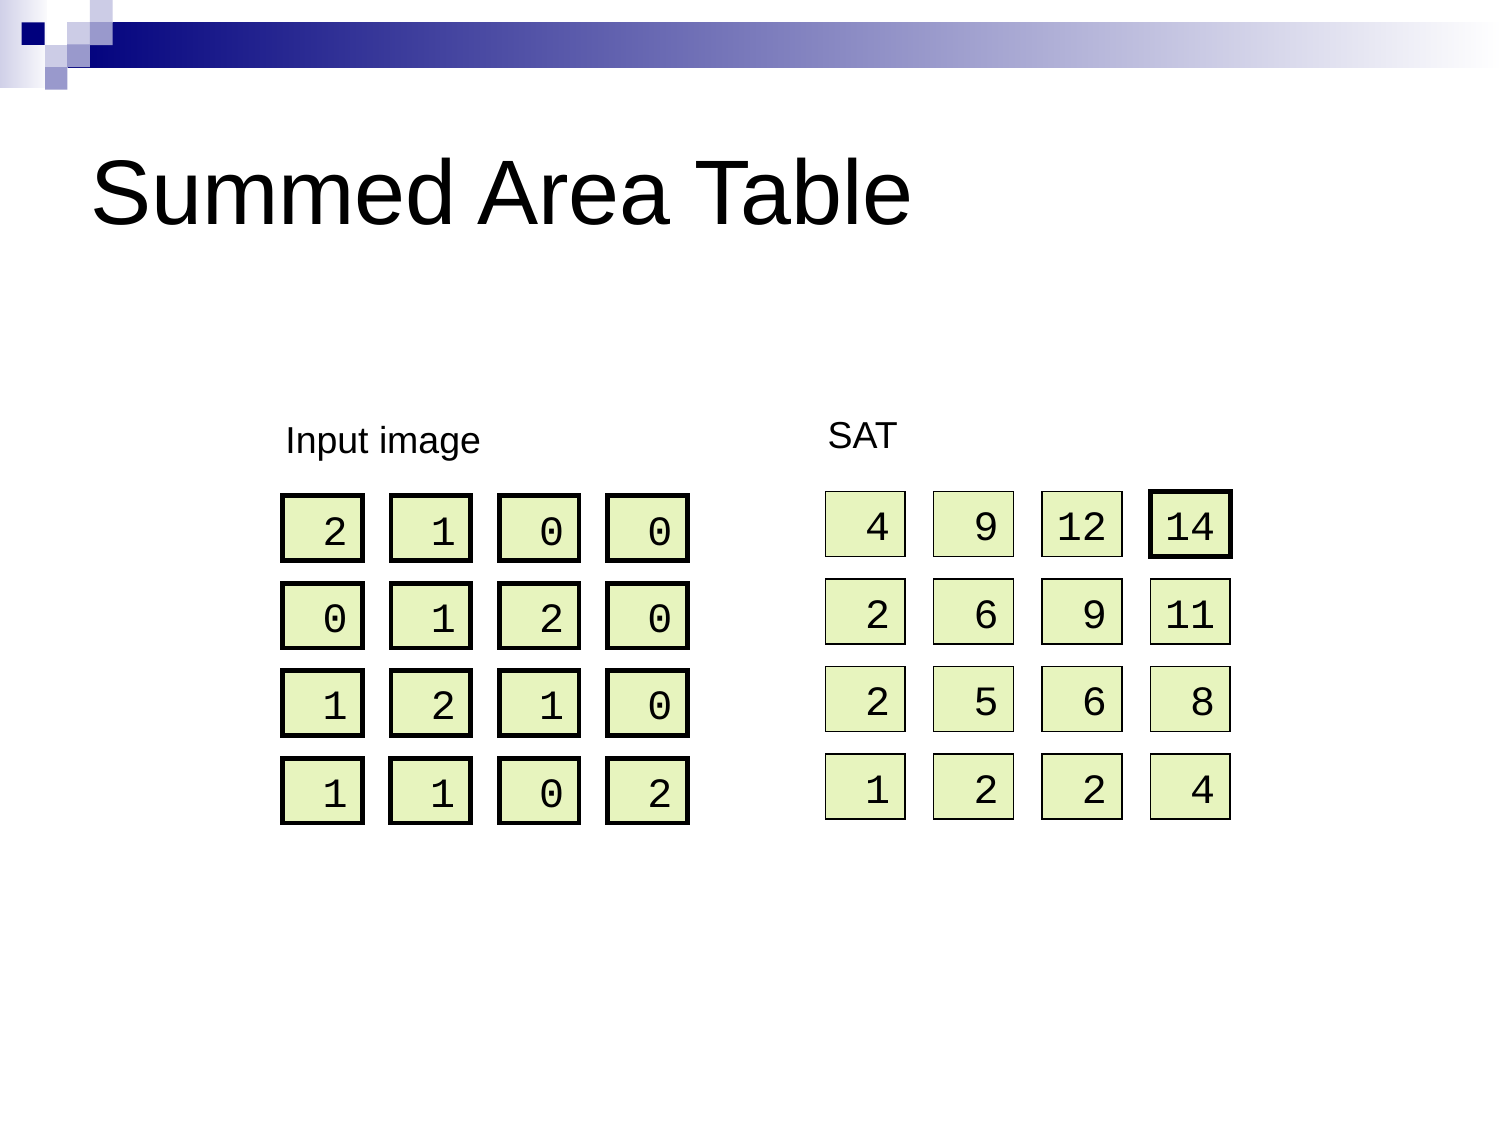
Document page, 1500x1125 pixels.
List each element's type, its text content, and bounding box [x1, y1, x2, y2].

text_box 9 [1042, 579, 1122, 644]
text_box 12 [1042, 491, 1122, 557]
text_box 0 [499, 758, 580, 824]
text_box SAT [812, 404, 913, 464]
text_box 14 [1150, 491, 1231, 557]
text_box 5 [933, 666, 1014, 732]
text_box 1 [391, 495, 471, 561]
text_box 0 [607, 495, 688, 561]
text_box 4 [825, 491, 906, 557]
text_box 2 [825, 666, 906, 732]
text_box 9 [933, 491, 1014, 557]
text_box 8 [1150, 666, 1231, 732]
text_box 2 [1042, 754, 1122, 819]
text_box 0 [499, 495, 580, 561]
text_box 1 [282, 670, 363, 736]
text_box 0 [282, 583, 363, 649]
text_box 2 [499, 583, 580, 649]
text_box 1 [391, 583, 471, 649]
text_box 6 [1042, 666, 1122, 732]
text_box 2 [825, 579, 906, 644]
text_box 1 [689, 22, 693, 67]
text_box 1 [825, 754, 906, 819]
text_box 1 [390, 758, 471, 824]
text_box 11 [1150, 579, 1231, 644]
text_box 2 [933, 754, 1014, 819]
title Summed Area Table [75, 75, 1425, 300]
text_box 0 [607, 583, 688, 649]
text_box 2 [282, 495, 363, 561]
text_box Input image [270, 408, 496, 468]
text_box 0 [607, 670, 688, 736]
text_box 6 [933, 579, 1014, 644]
text_box 1 [282, 758, 363, 824]
text_box 4 [1150, 754, 1231, 819]
text_box 1 [499, 670, 580, 736]
text_box 2 [607, 758, 688, 824]
text_box 5 [778, 22, 783, 67]
text_box 2 [391, 670, 471, 736]
